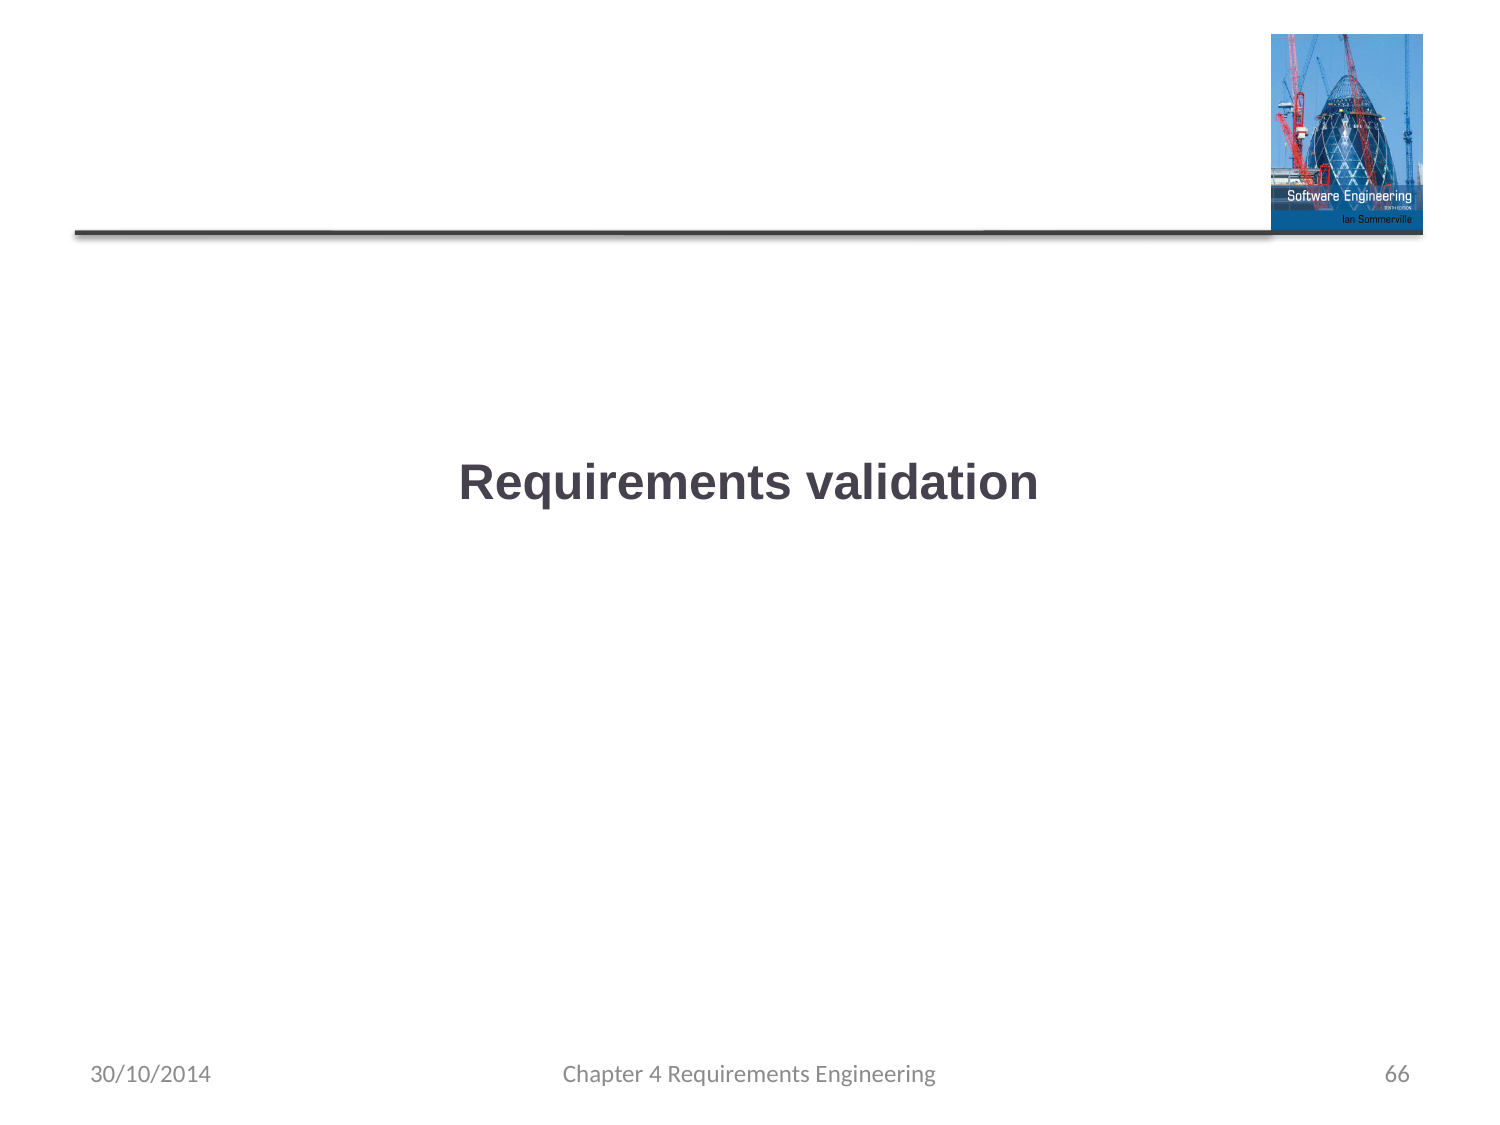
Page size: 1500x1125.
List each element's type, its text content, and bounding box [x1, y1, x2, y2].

footer Chapter 4 Requirements Engineering [512, 1042, 988, 1103]
picture [1271, 34, 1423, 230]
slide_number 66 [1074, 1042, 1425, 1103]
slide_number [75, 1042, 425, 1103]
title Requirements validation [73, 385, 1426, 574]
